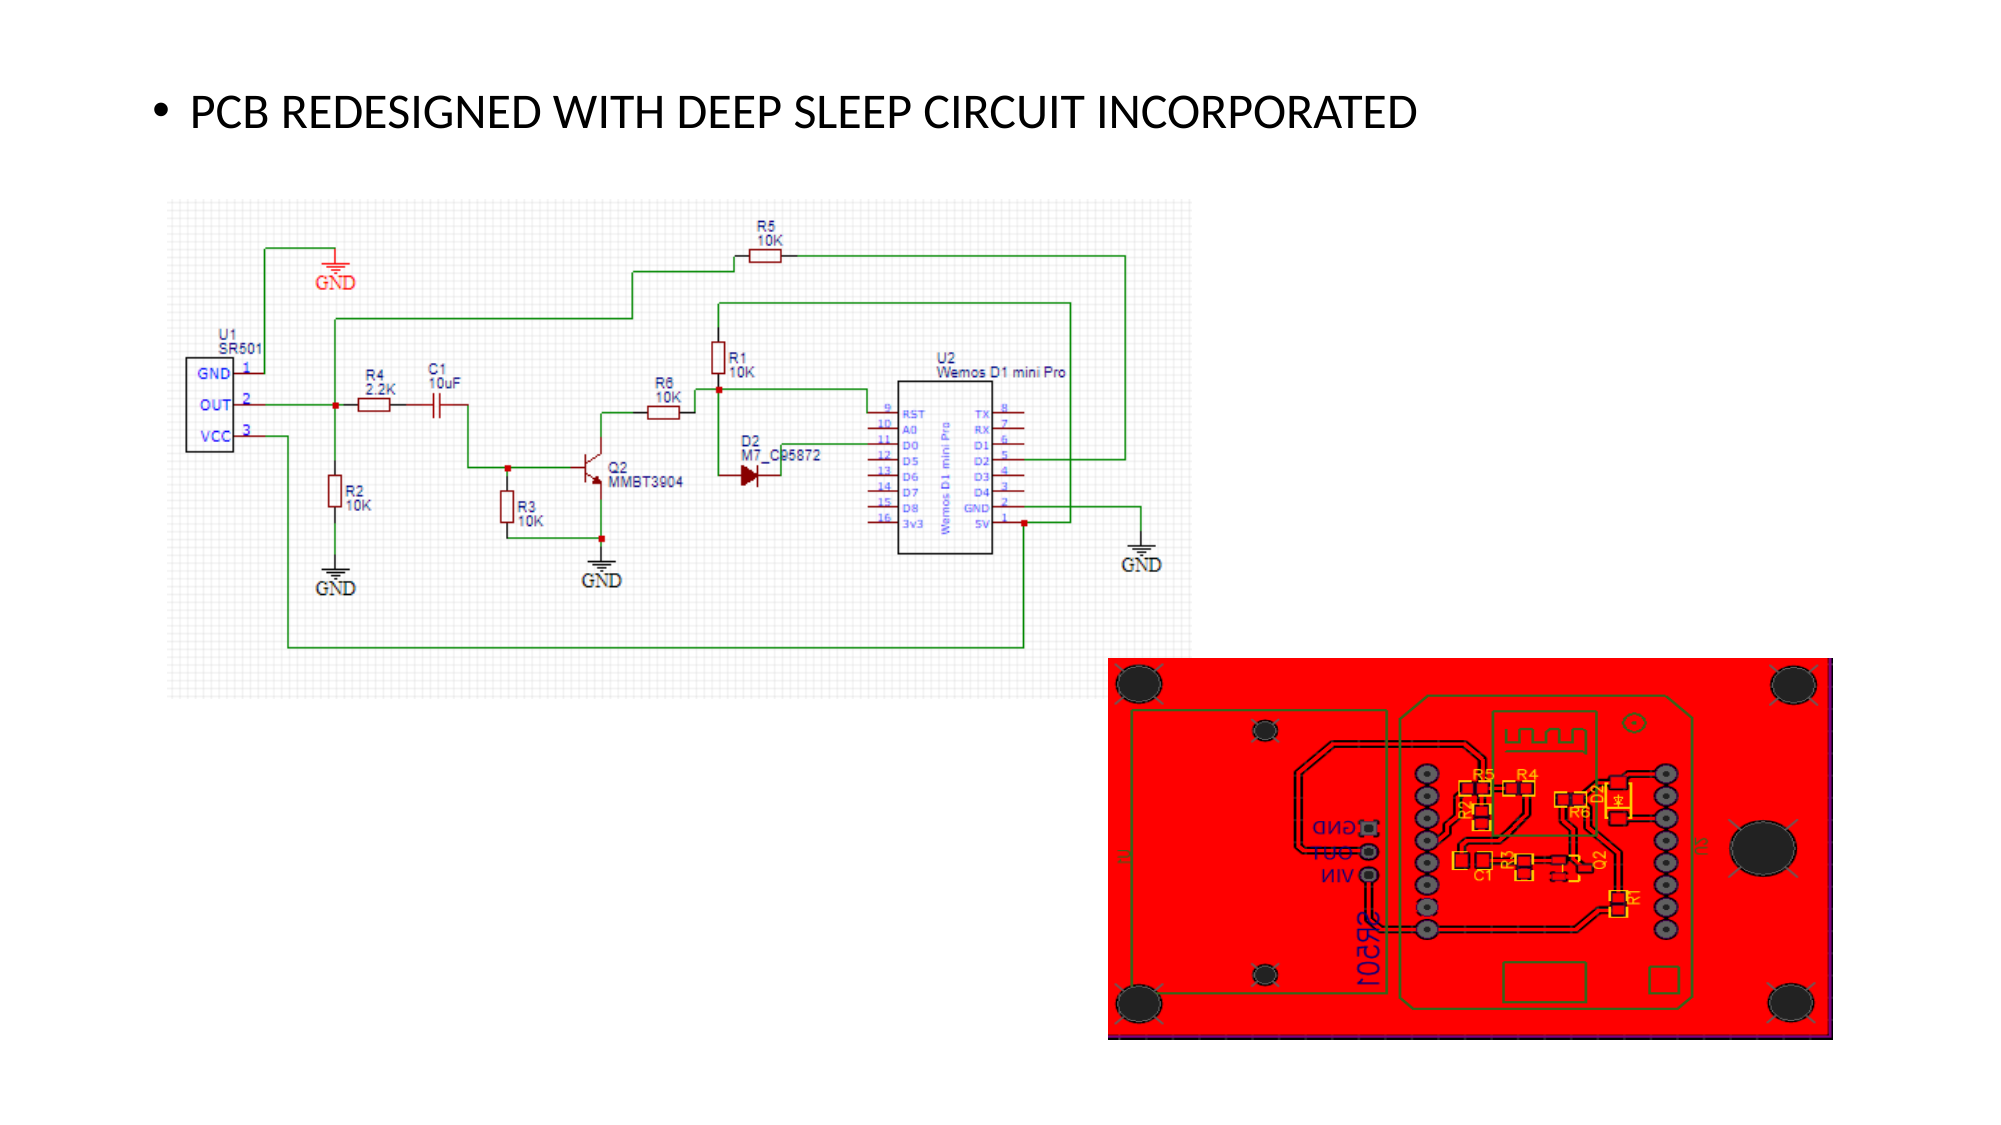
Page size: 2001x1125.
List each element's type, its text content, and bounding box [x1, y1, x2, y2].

list PCB REDESIGNED WITH DEEP SLEEP CIRCUIT INCORPORATED [137, 77, 1863, 1014]
picture [167, 199, 1833, 1040]
